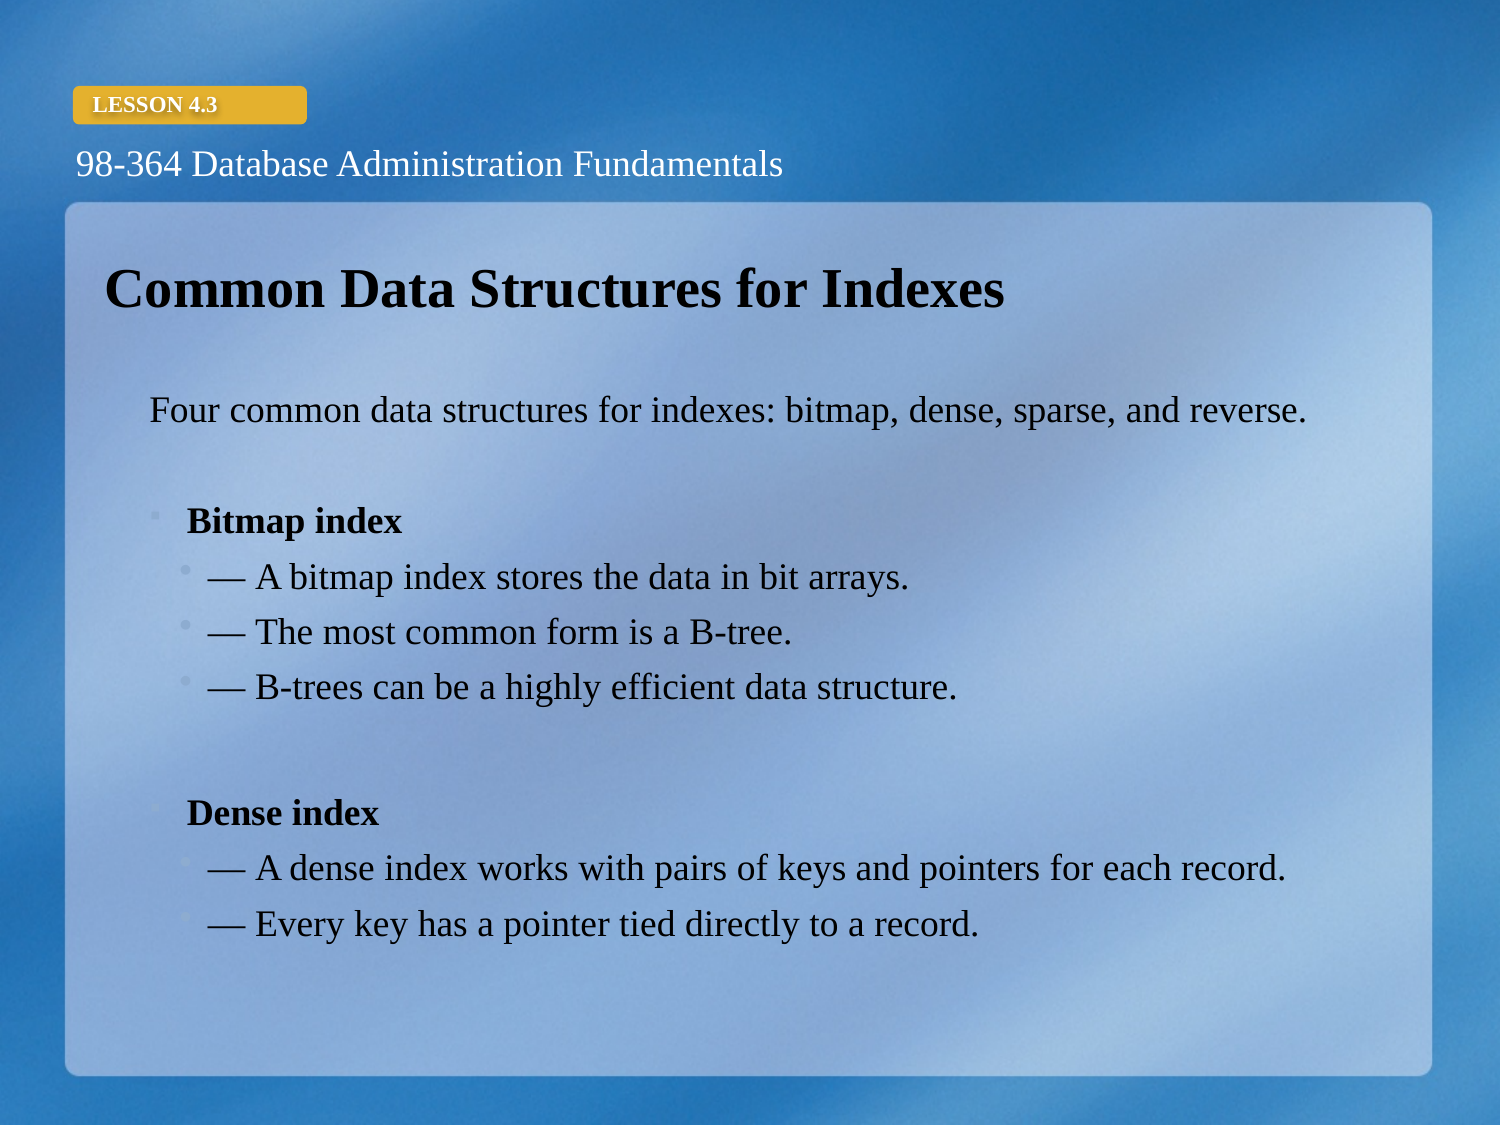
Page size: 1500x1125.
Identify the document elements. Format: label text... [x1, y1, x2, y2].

list Common Data Structures for Indexes Four common data structures for indexes: bitmap, dense, sparse, and reverse. Bitmap index — A bitmap index stores the data in bit arrays. — The most common form is a B-tree. — B-trees can be a highly efficient data structure. Dense index — A dense index works with pairs of keys and pointers for each record. — Every key has a pointer tied directly to a record. [89, 251, 1395, 1041]
picture [0, 0, 1500, 1125]
